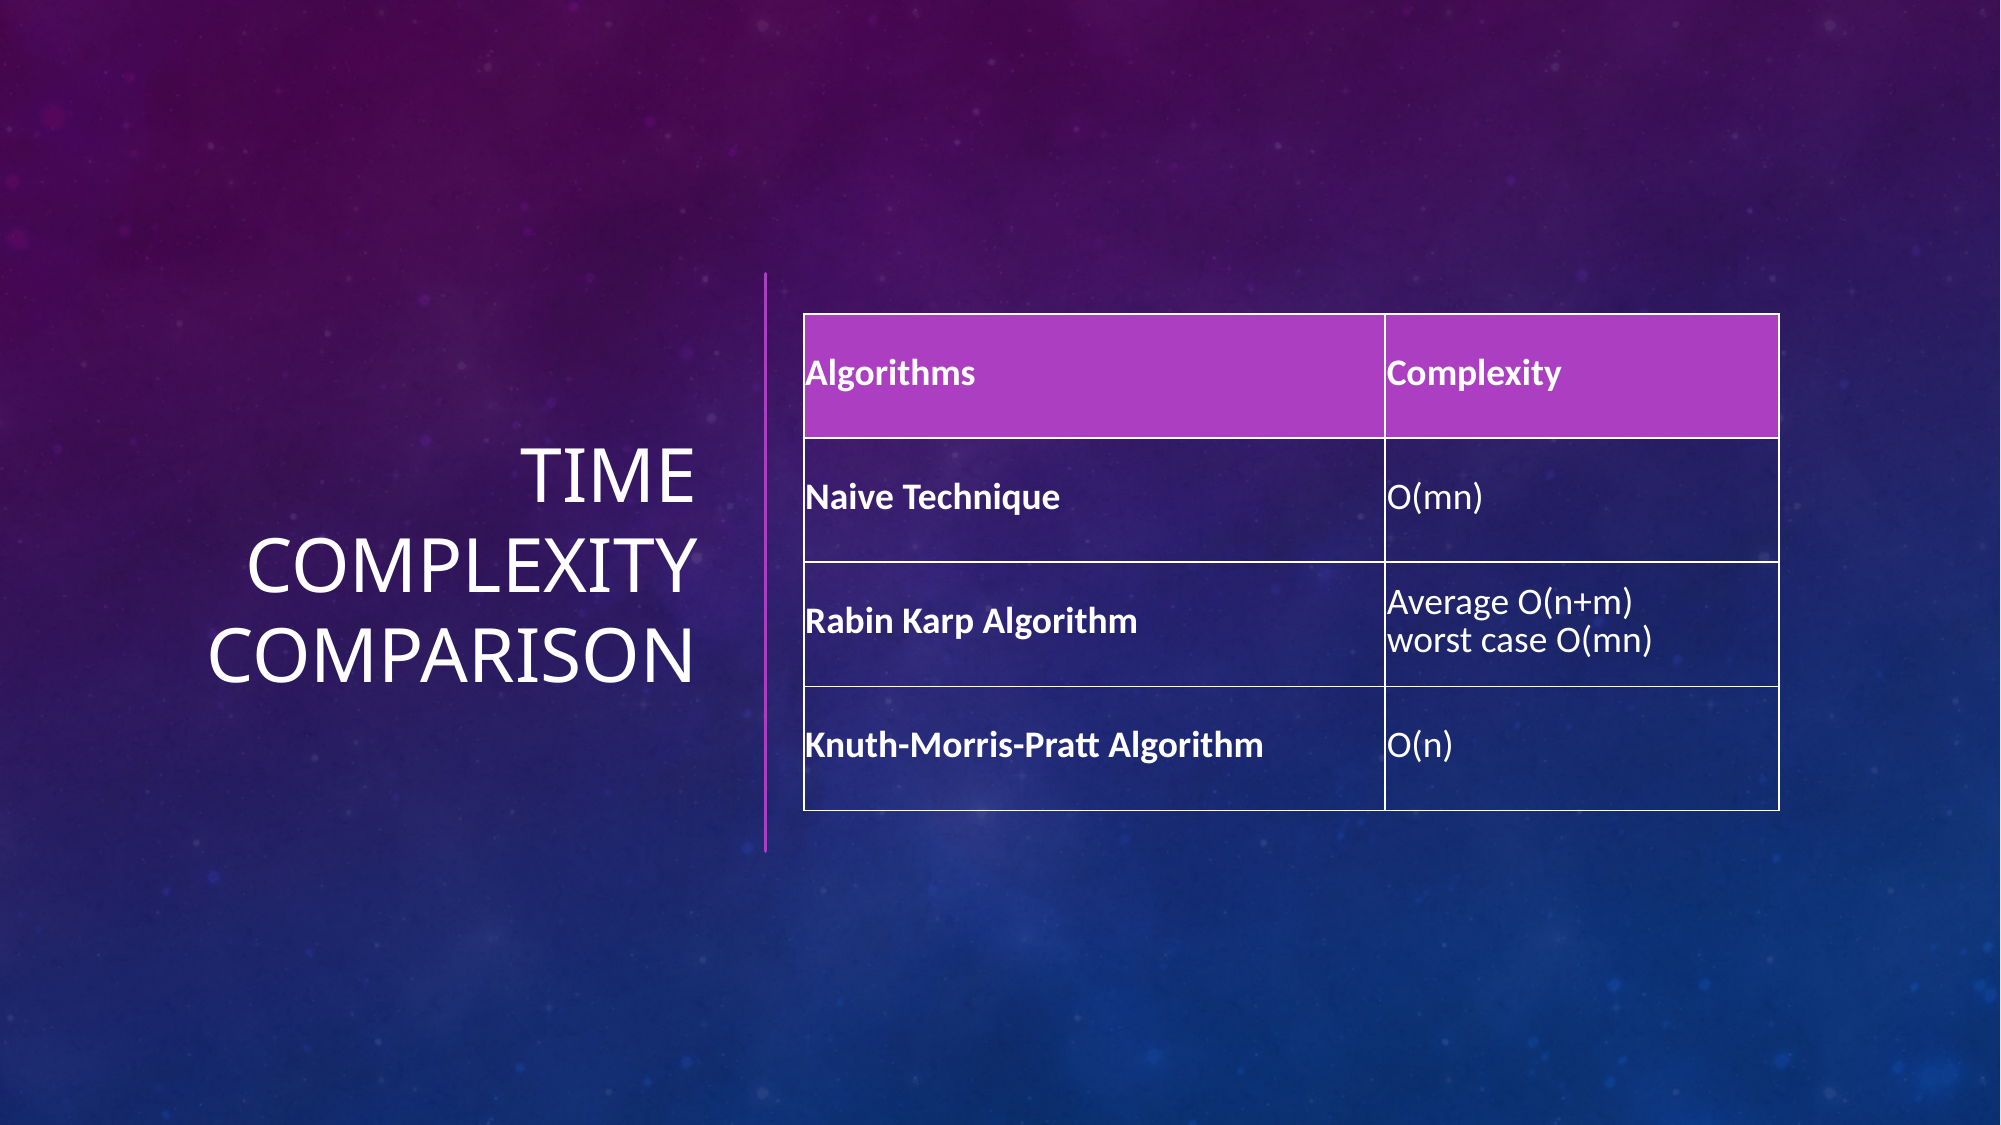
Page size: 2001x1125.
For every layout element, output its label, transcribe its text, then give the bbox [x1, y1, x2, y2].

table_header Complexity [1386, 315, 1778, 437]
table_cell Rabin Karp Algorithm [805, 563, 1384, 686]
title Time Complexity Comparison [112, 188, 713, 937]
table_cell O(n) [1386, 687, 1778, 810]
table_cell O(mn) [1386, 439, 1778, 561]
table_cell Naive Technique [805, 439, 1384, 561]
table_header Algorithms [805, 315, 1384, 437]
text_box [0, 0, 2000, 1125]
table_cell Knuth-Morris-Pratt Algorithm [805, 687, 1384, 810]
table_cell Average O(n+m) worst case O(mn) [1386, 563, 1778, 686]
